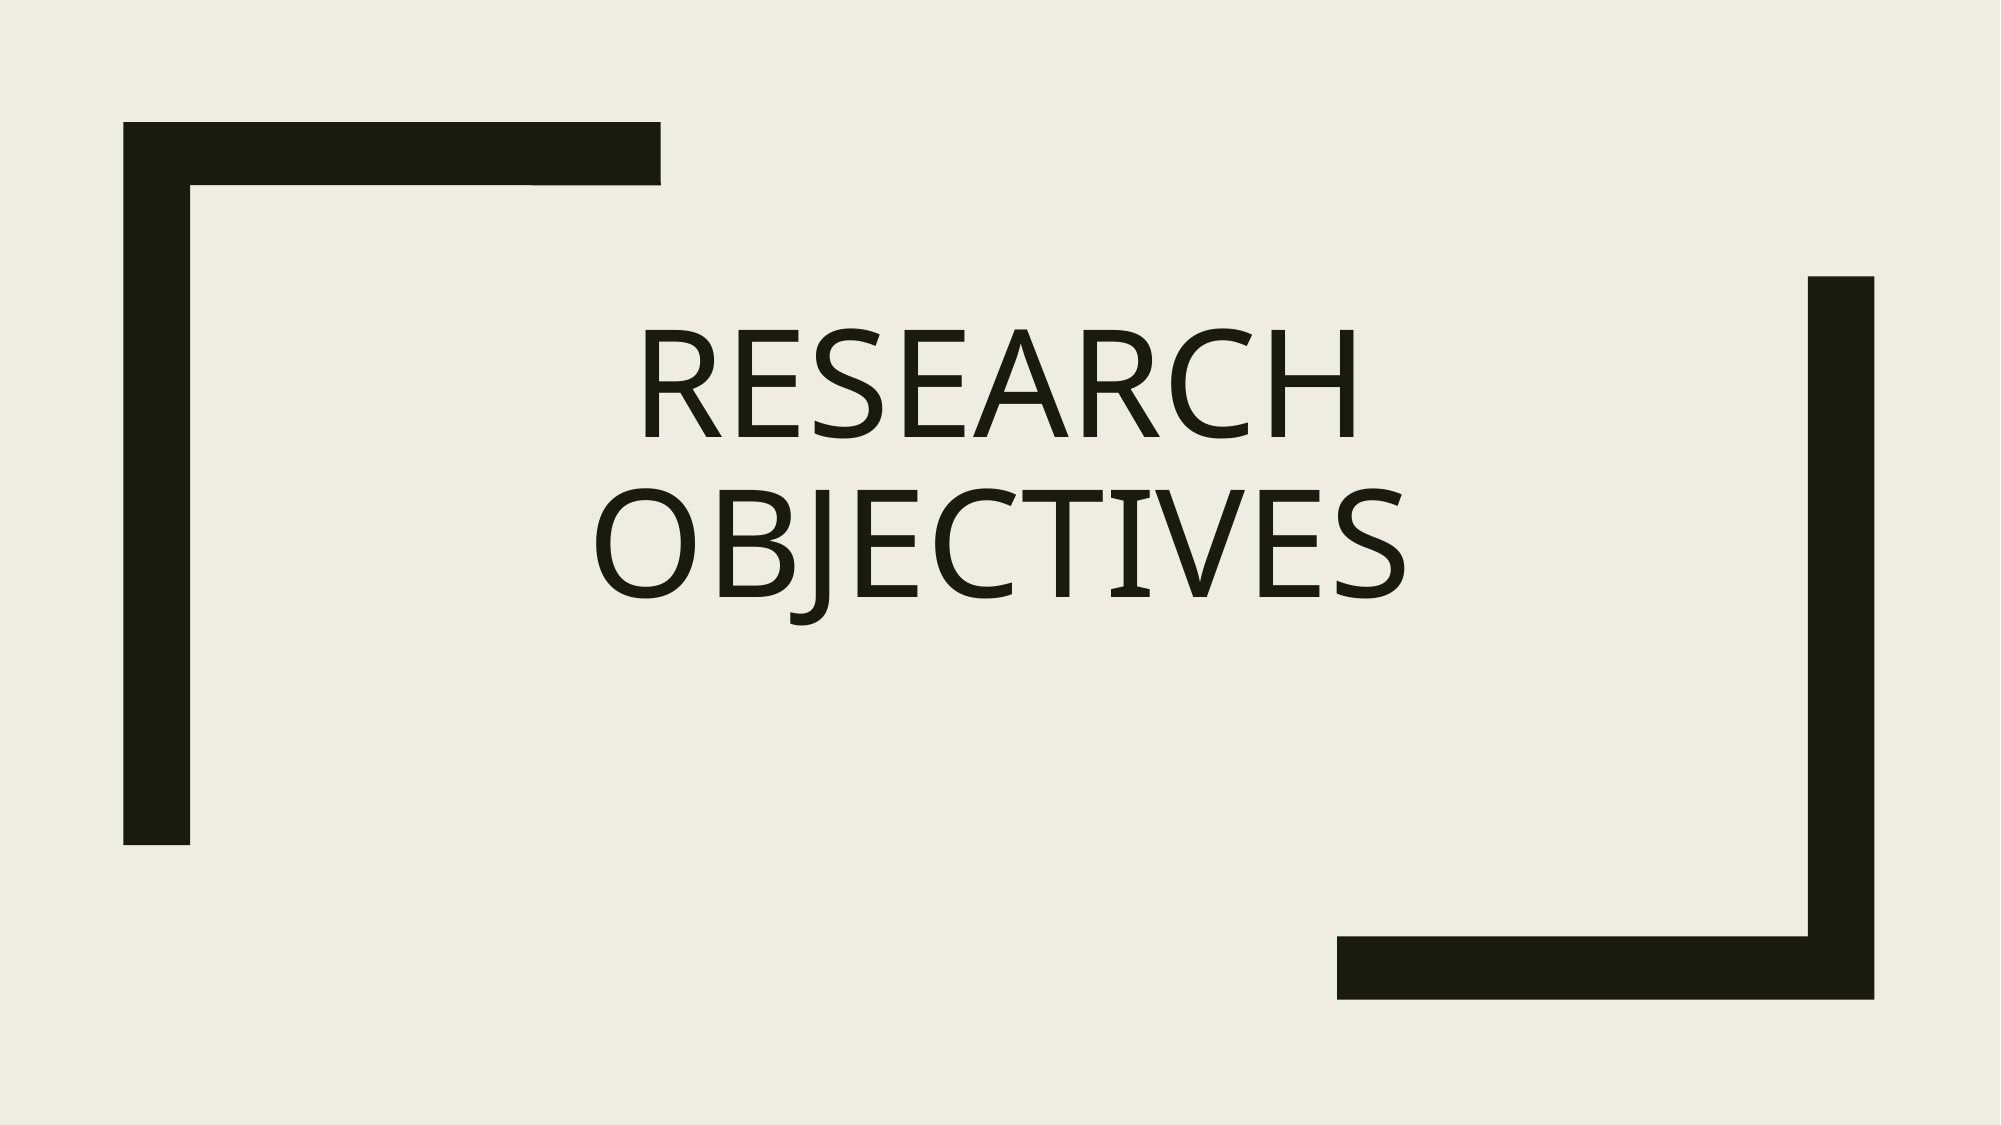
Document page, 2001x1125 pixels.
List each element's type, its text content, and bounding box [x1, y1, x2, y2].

title Research Objectives [314, 293, 1686, 638]
